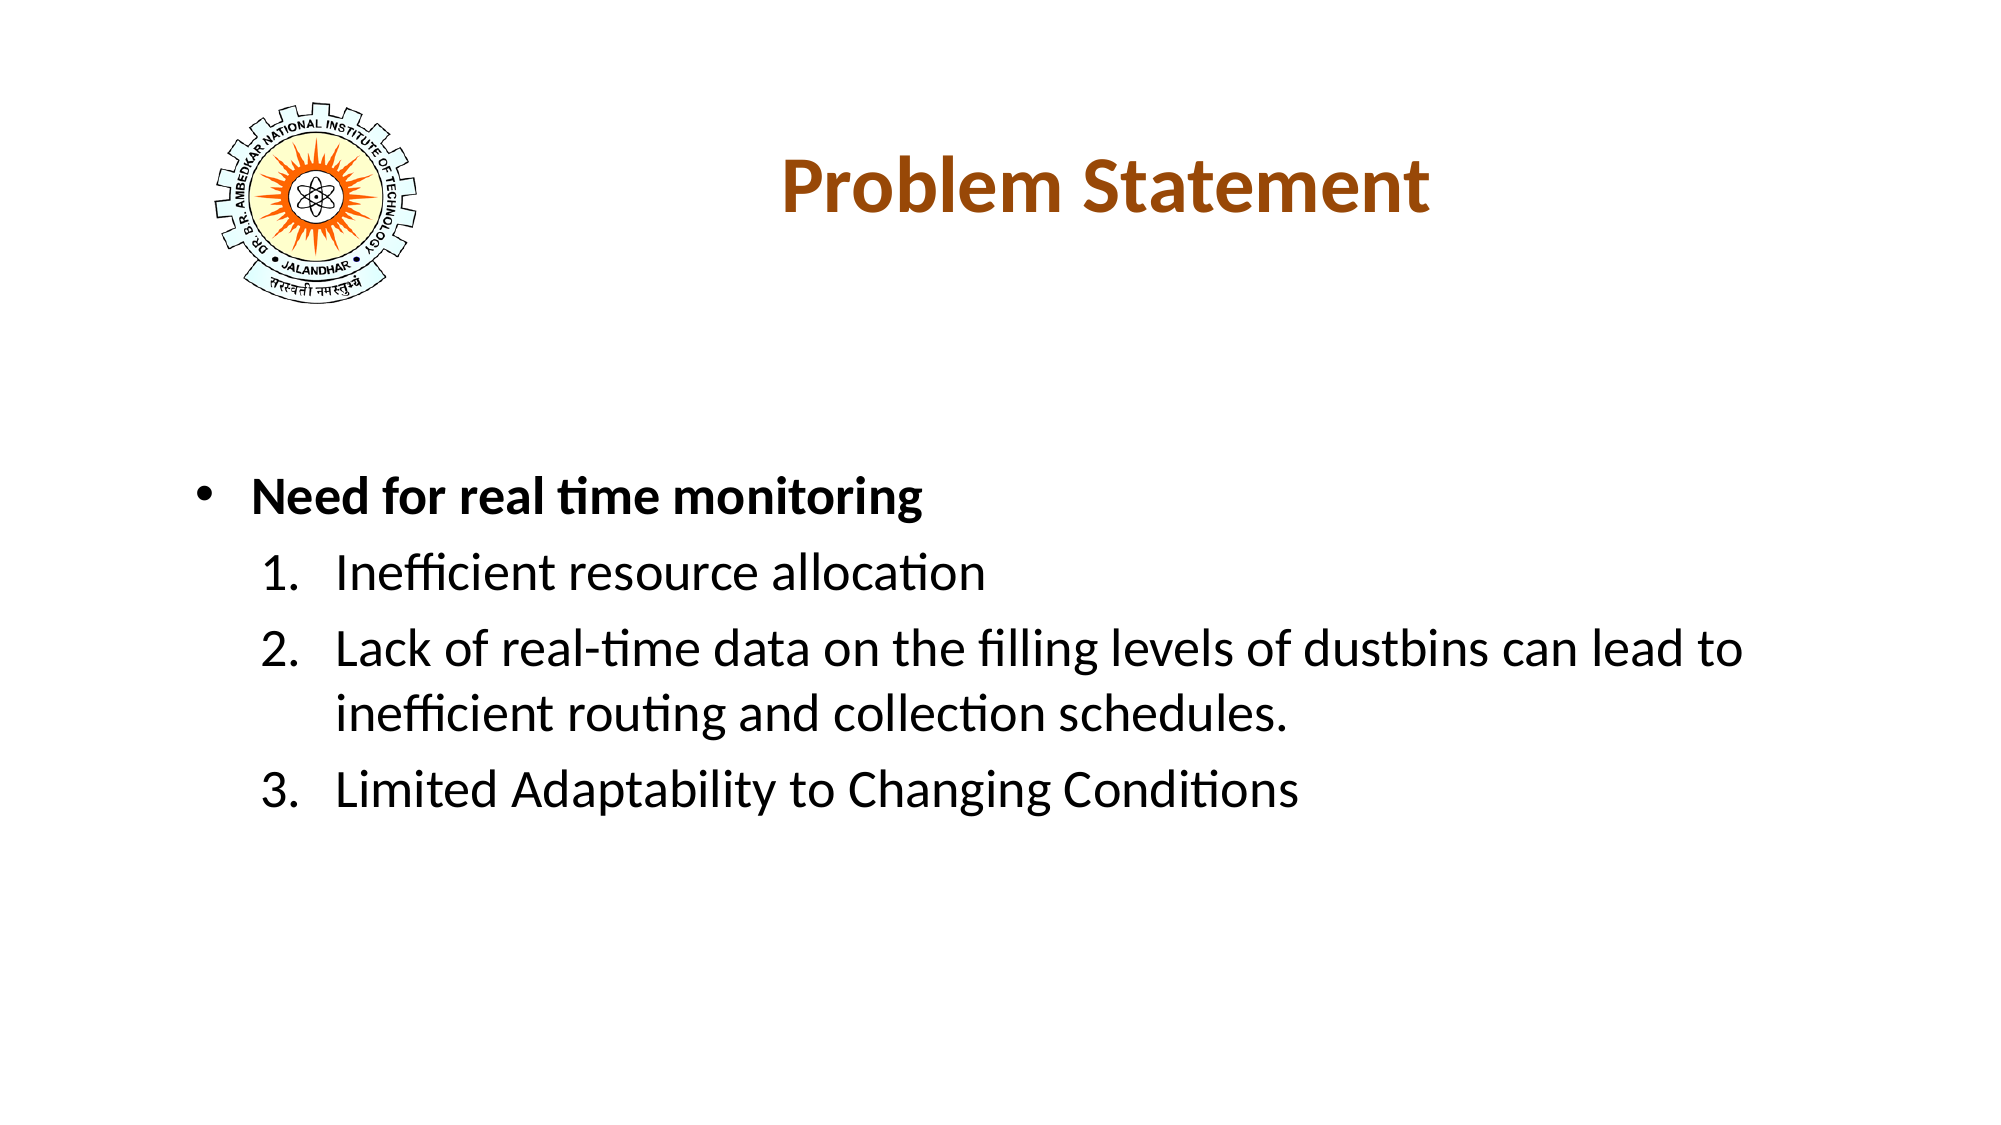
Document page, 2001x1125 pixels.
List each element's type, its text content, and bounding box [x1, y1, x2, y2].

list Need for real time monitoring Inefficient resource allocation Lack of real-time data on the filling levels of dustbins can lead to inefficient routing and collection schedules. Limited Adaptability to Changing Conditions [180, 420, 1830, 1014]
title Problem Statement [728, 86, 1485, 275]
picture [214, 102, 417, 305]
